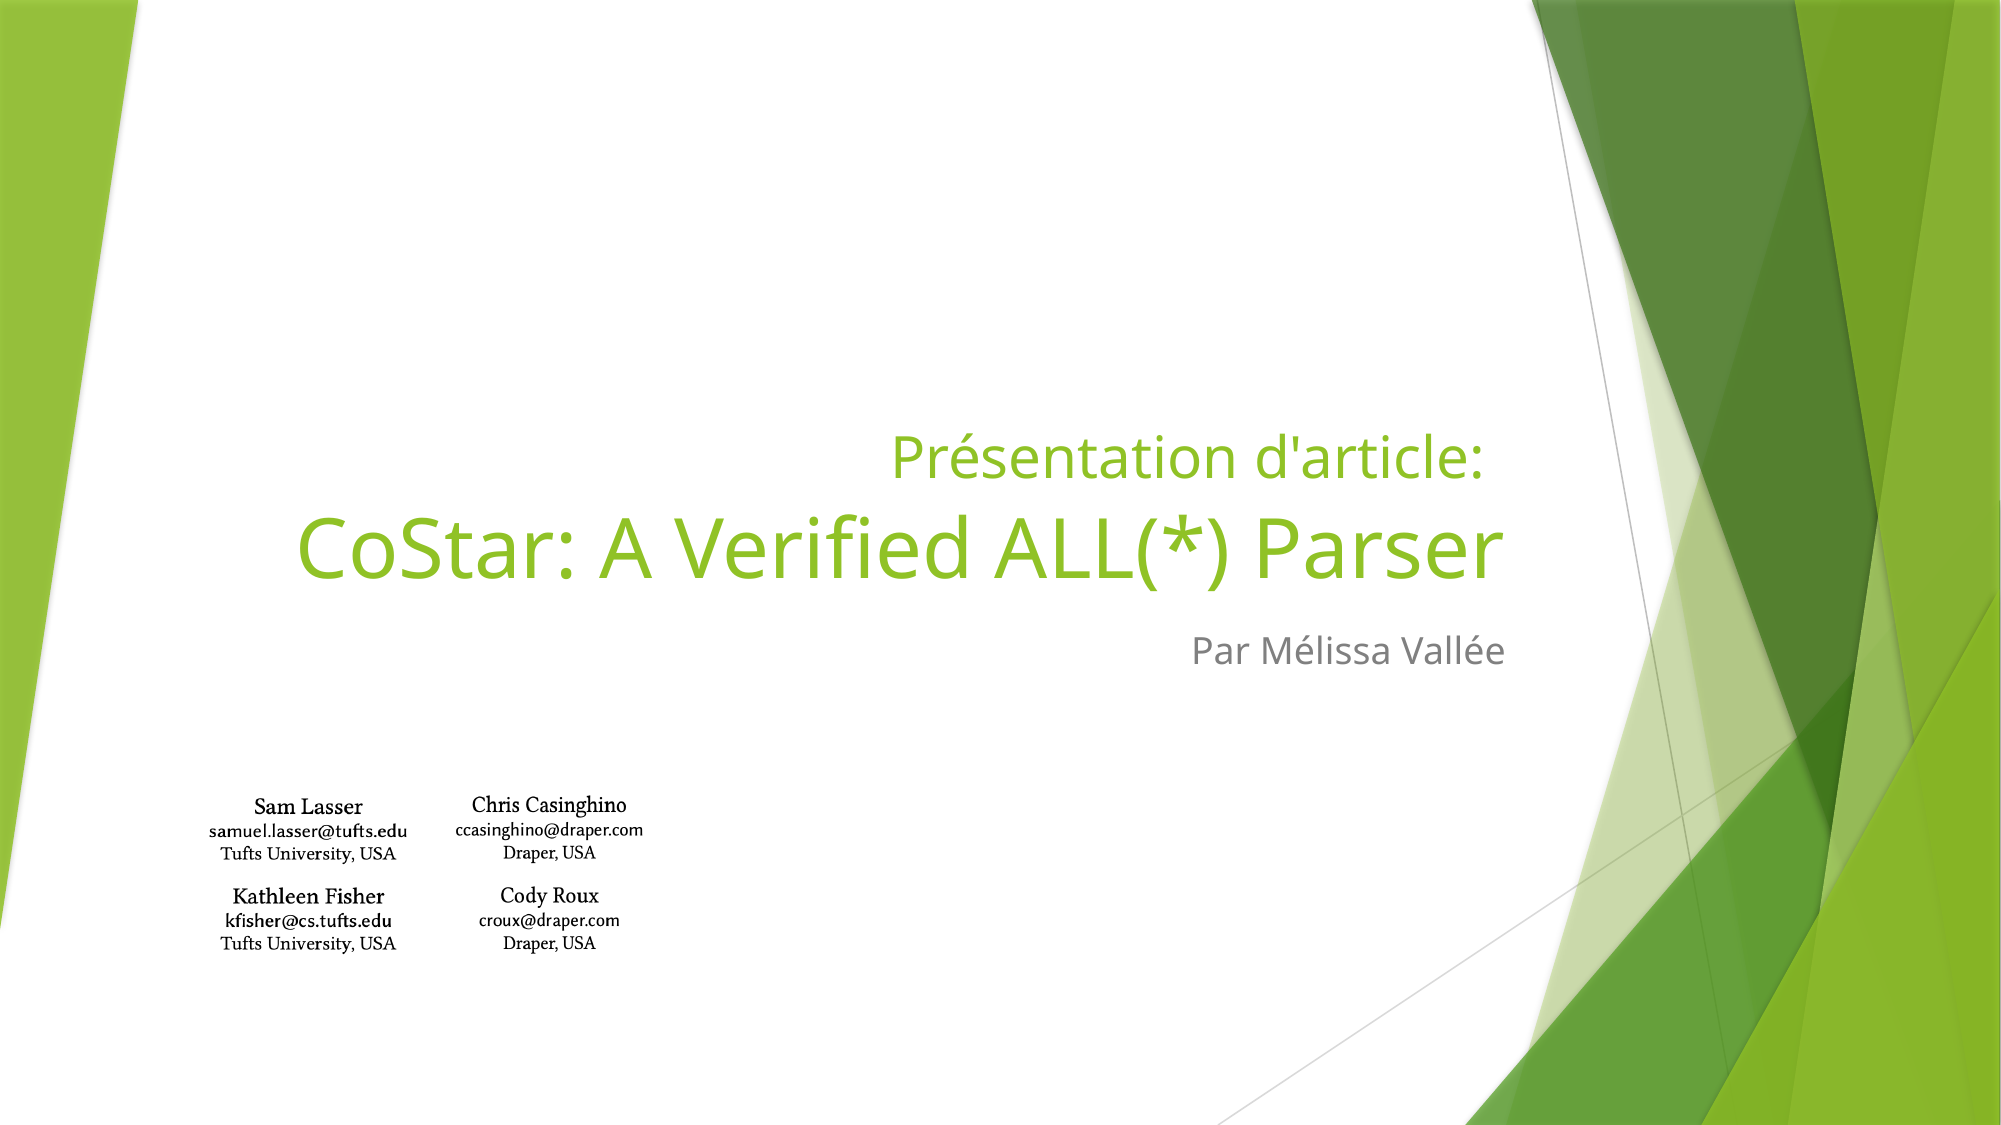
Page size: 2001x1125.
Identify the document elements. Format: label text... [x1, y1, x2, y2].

subtitle Par Mélissa Vallée [247, 619, 1522, 813]
picture [188, 779, 662, 969]
title Présentation d'article: CoStar: A Verified ALL(*) Parser [247, 394, 1522, 619]
